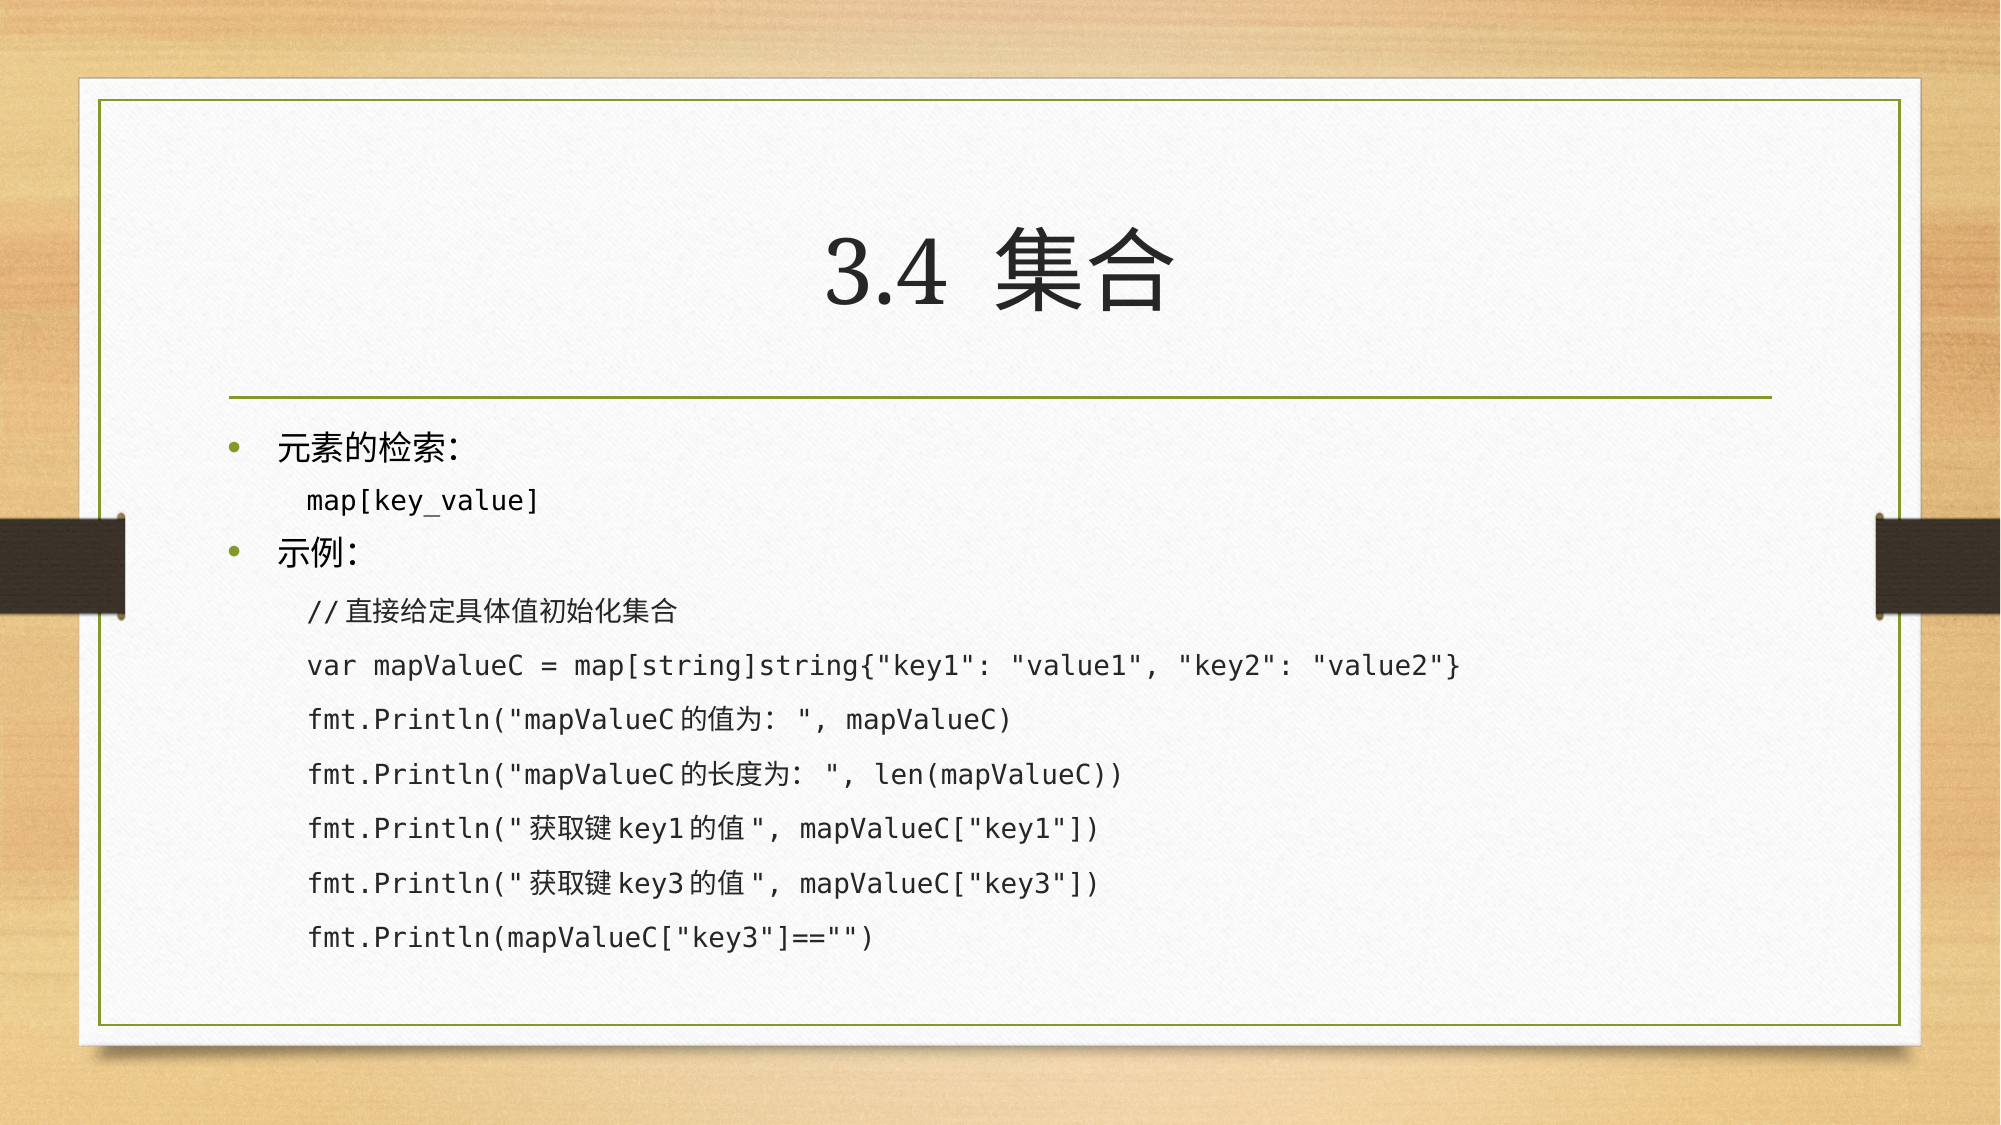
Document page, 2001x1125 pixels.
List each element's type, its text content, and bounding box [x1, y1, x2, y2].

title 3.4 集合 [212, 161, 1788, 375]
list 元素的检索： map[key_value] 示例： //直接给定具体值初始化集合 var mapValueC = map[string]string{"key1": "value1", "key2": "value2"} fmt.Println("mapValueC的值为：", mapValueC) fmt.Println("mapValueC的长度为：", len(mapValueC)) fmt.Println("获取键key1的值", mapValueC["key1"]) fmt.Println("获取键key3的值", mapValueC["key3"]) fmt.Println(mapValueC["key3"]=="") [212, 419, 1788, 964]
picture [0, 0, 2001, 1125]
